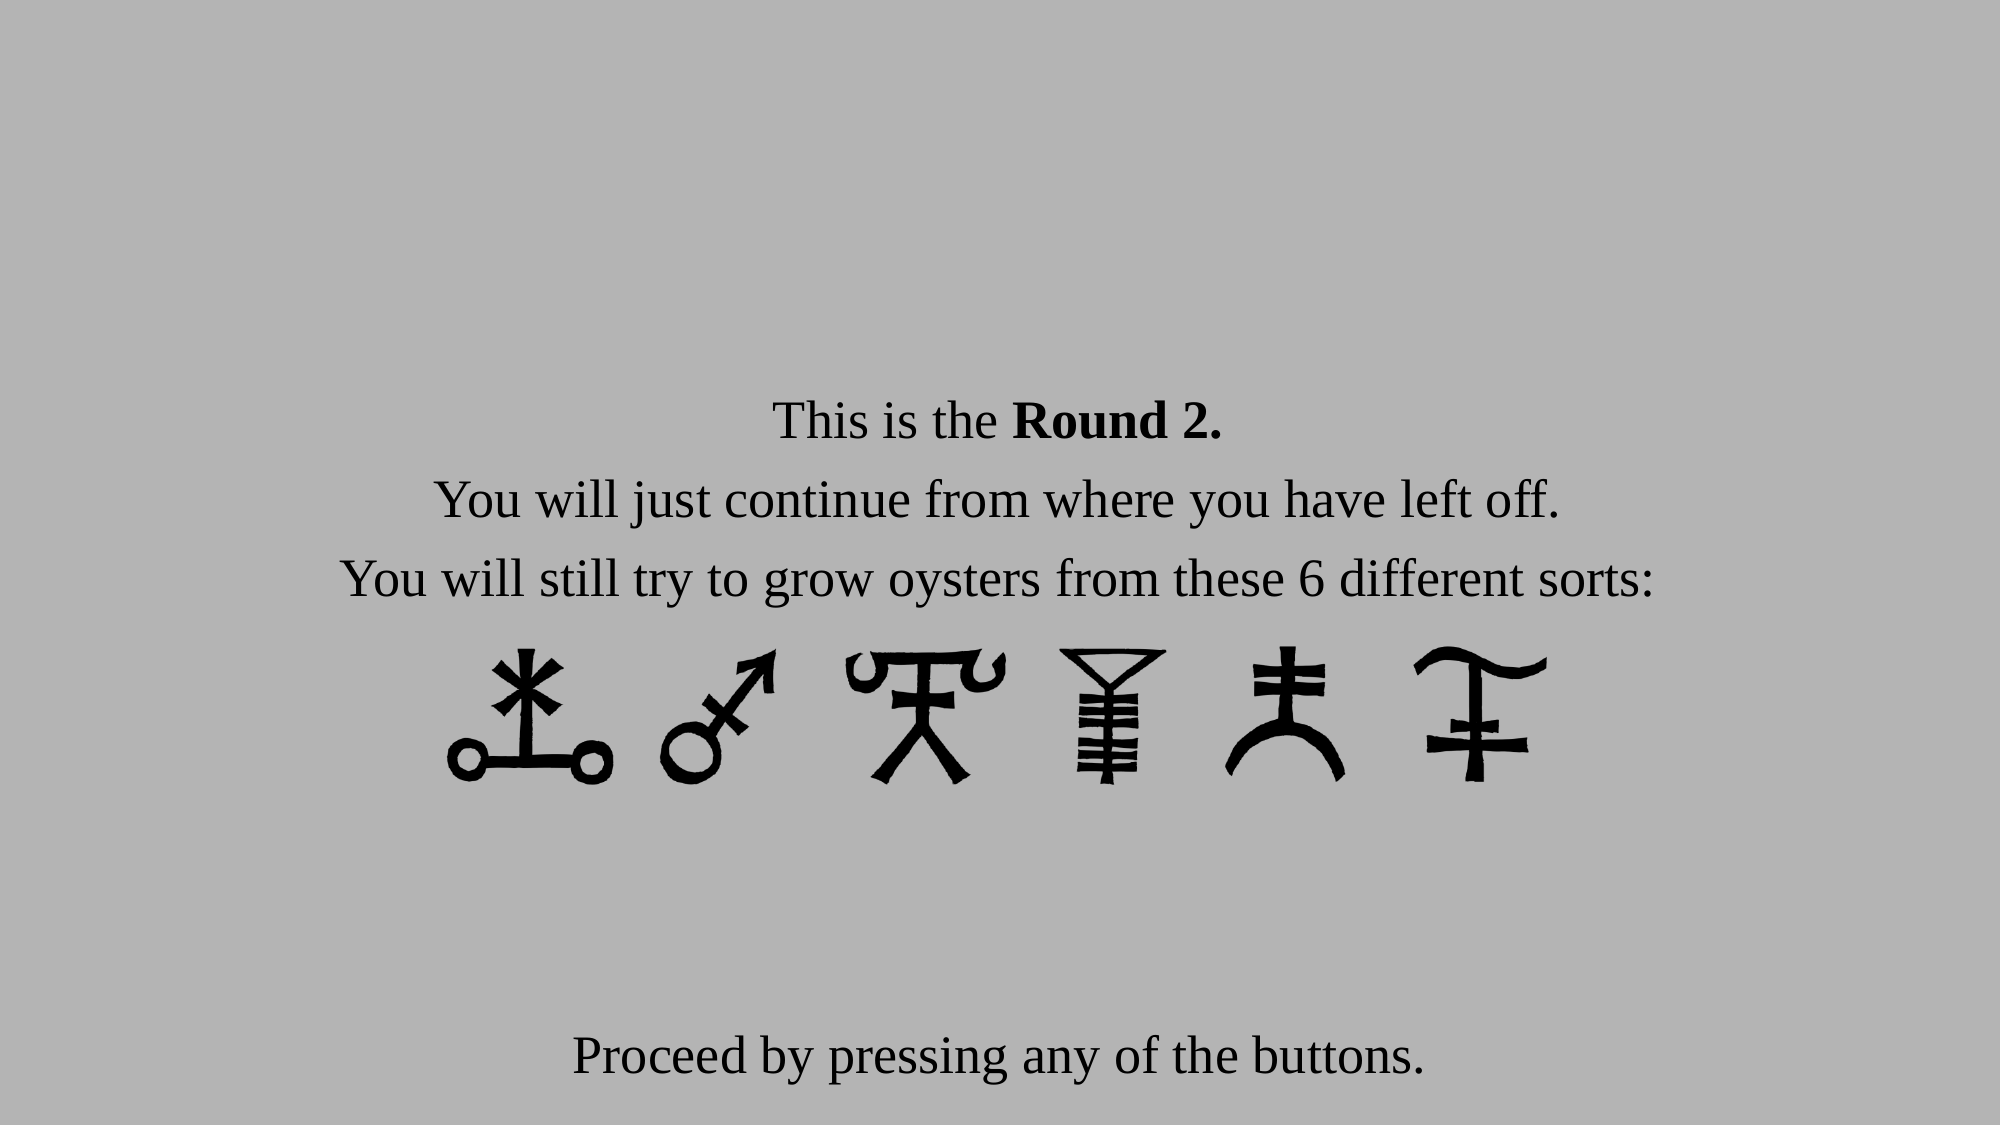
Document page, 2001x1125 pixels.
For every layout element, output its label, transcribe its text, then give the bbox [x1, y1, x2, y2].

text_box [345, 529, 1655, 887]
text_box Proceed by pressing any of the buttons. [557, 1011, 1443, 1092]
list This is the Round 2. You will just continue from where you have left off. You will still try to grow oysters from these 6 different sorts: [94, 59, 1902, 1014]
